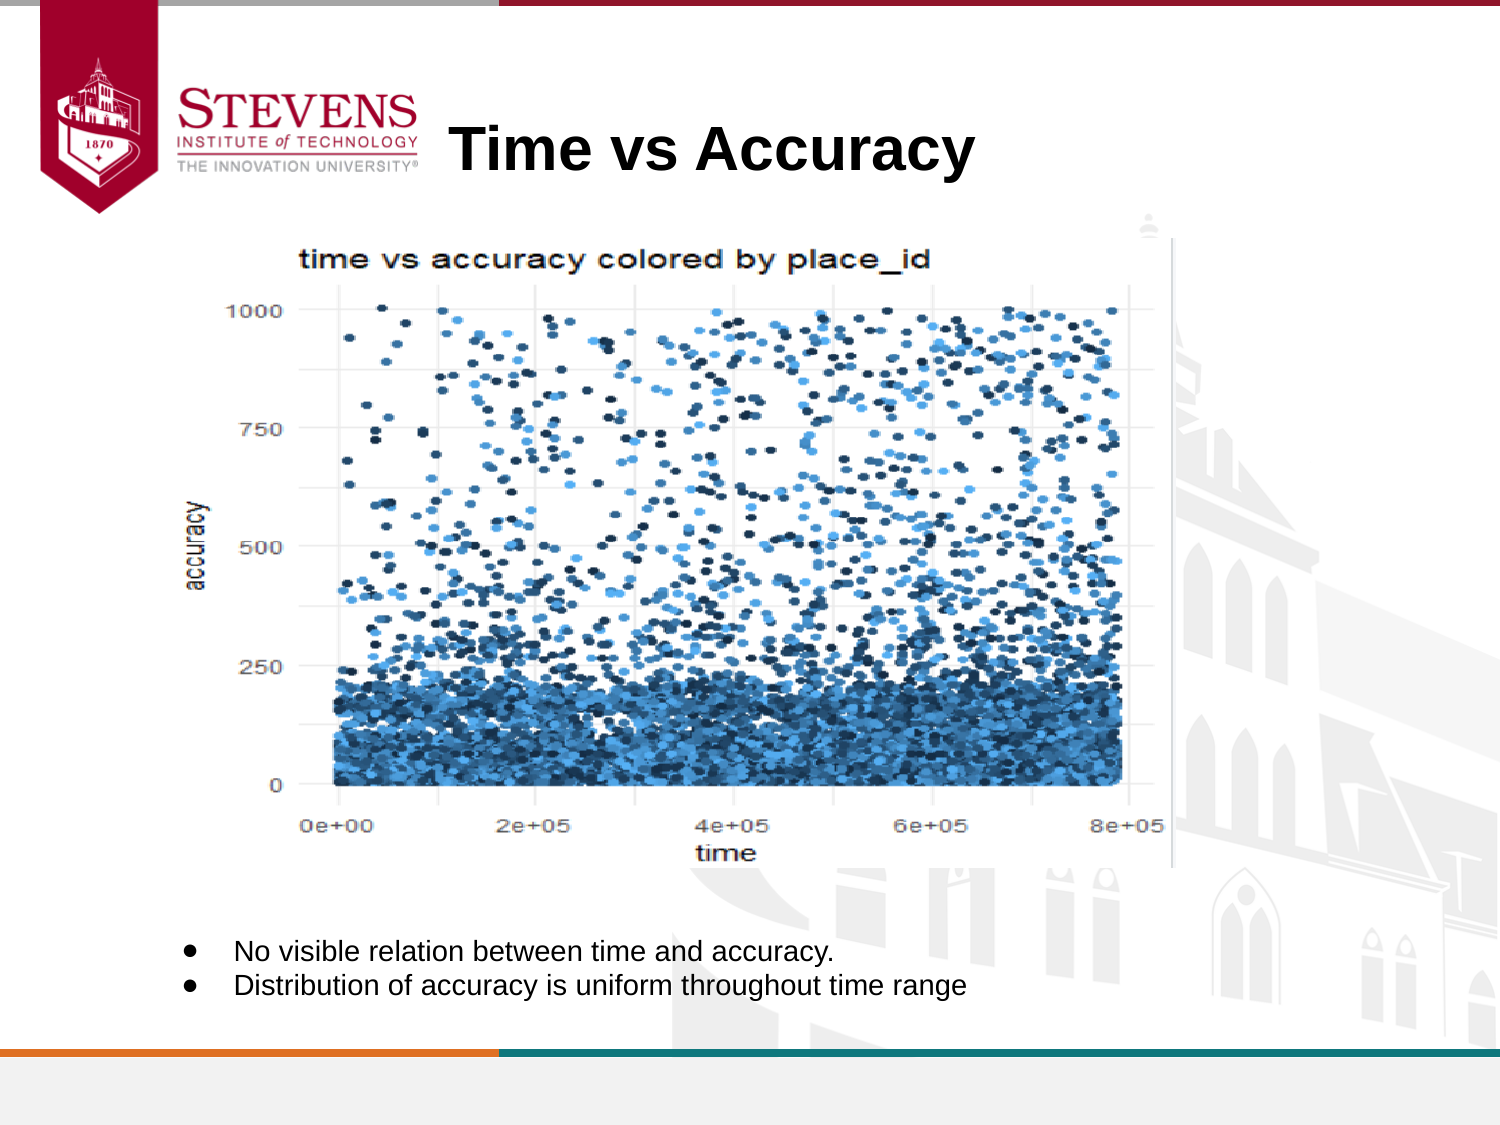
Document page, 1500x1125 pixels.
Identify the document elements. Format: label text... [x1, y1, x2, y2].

picture [40, 0, 418, 214]
text_box No visible relation between time and accuracy. Distribution of accuracy is uniform throughout time range [143, 916, 1322, 1006]
list Time vs Accuracy [433, 93, 1254, 197]
picture [168, 191, 1500, 1049]
